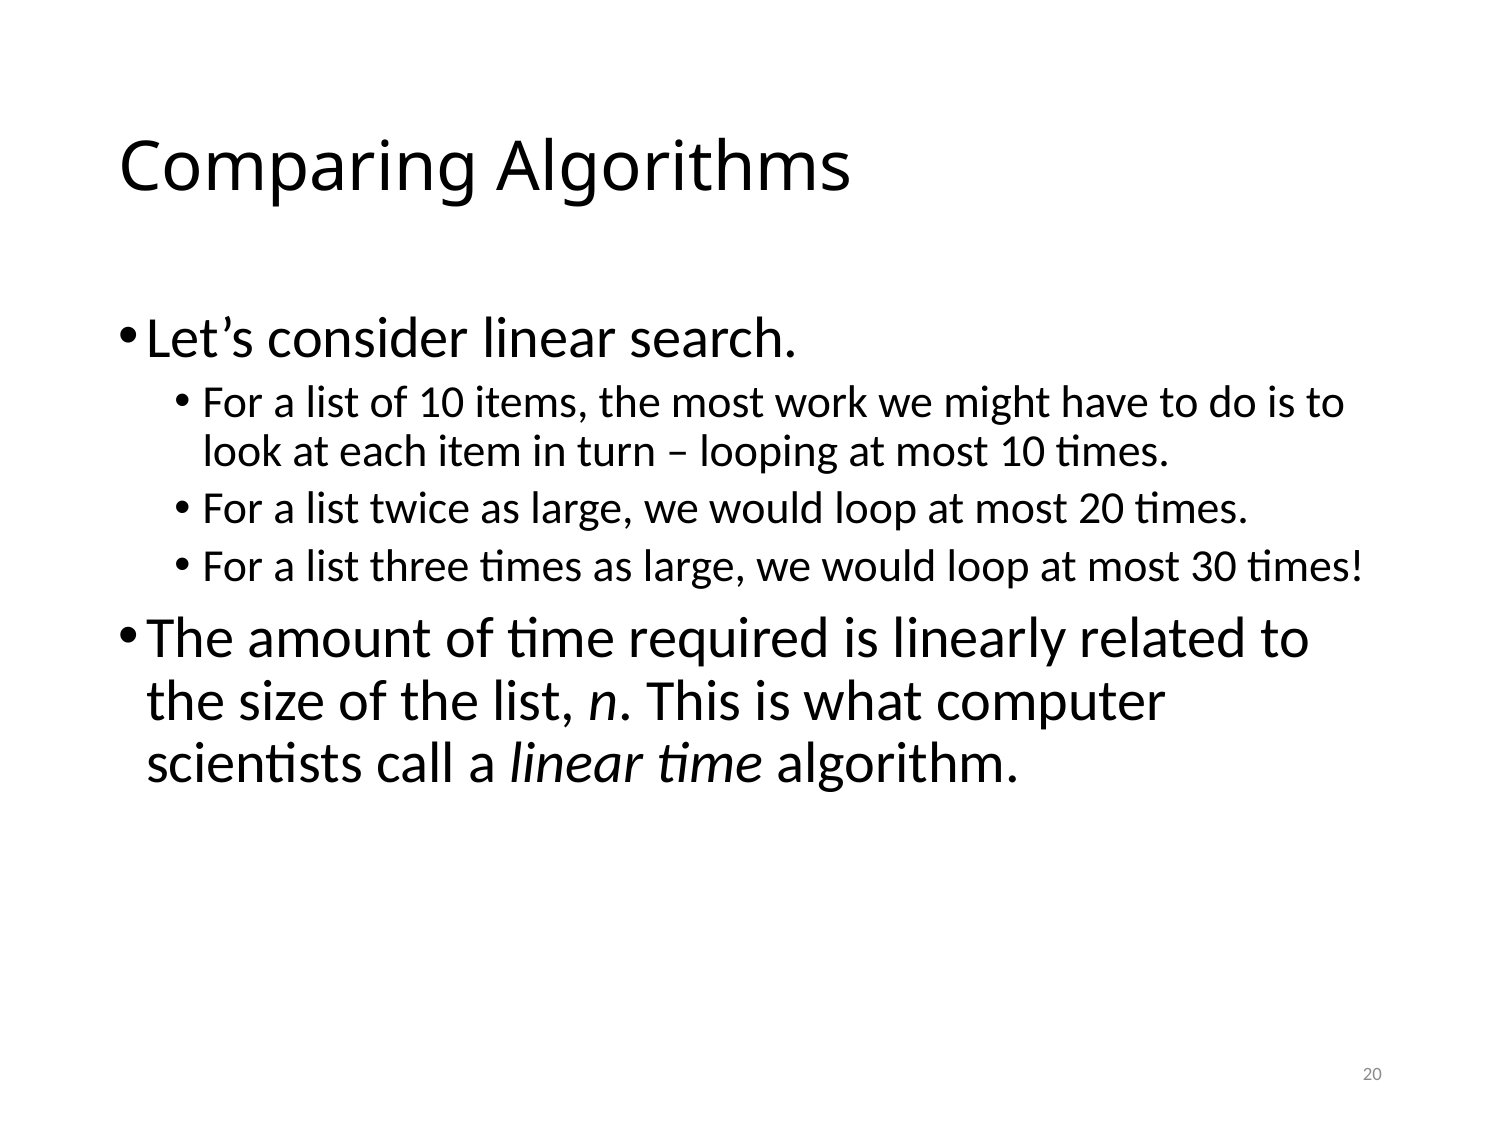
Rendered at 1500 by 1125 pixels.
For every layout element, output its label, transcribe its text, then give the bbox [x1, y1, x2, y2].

slide_number 20 [1059, 1042, 1397, 1103]
title Comparing Algorithms [103, 59, 1397, 278]
list Let’s consider linear search. For a list of 10 items, the most work we might have to do is to look at each item in turn – looping at most 10 times. For a list twice as large, we would loop at most 20 times. For a list three times as large, we would loop at most 30 times! The amount of time required is linearly related to the size of the list, n. This is what computer scientists call a linear time algorithm. [103, 299, 1397, 1014]
